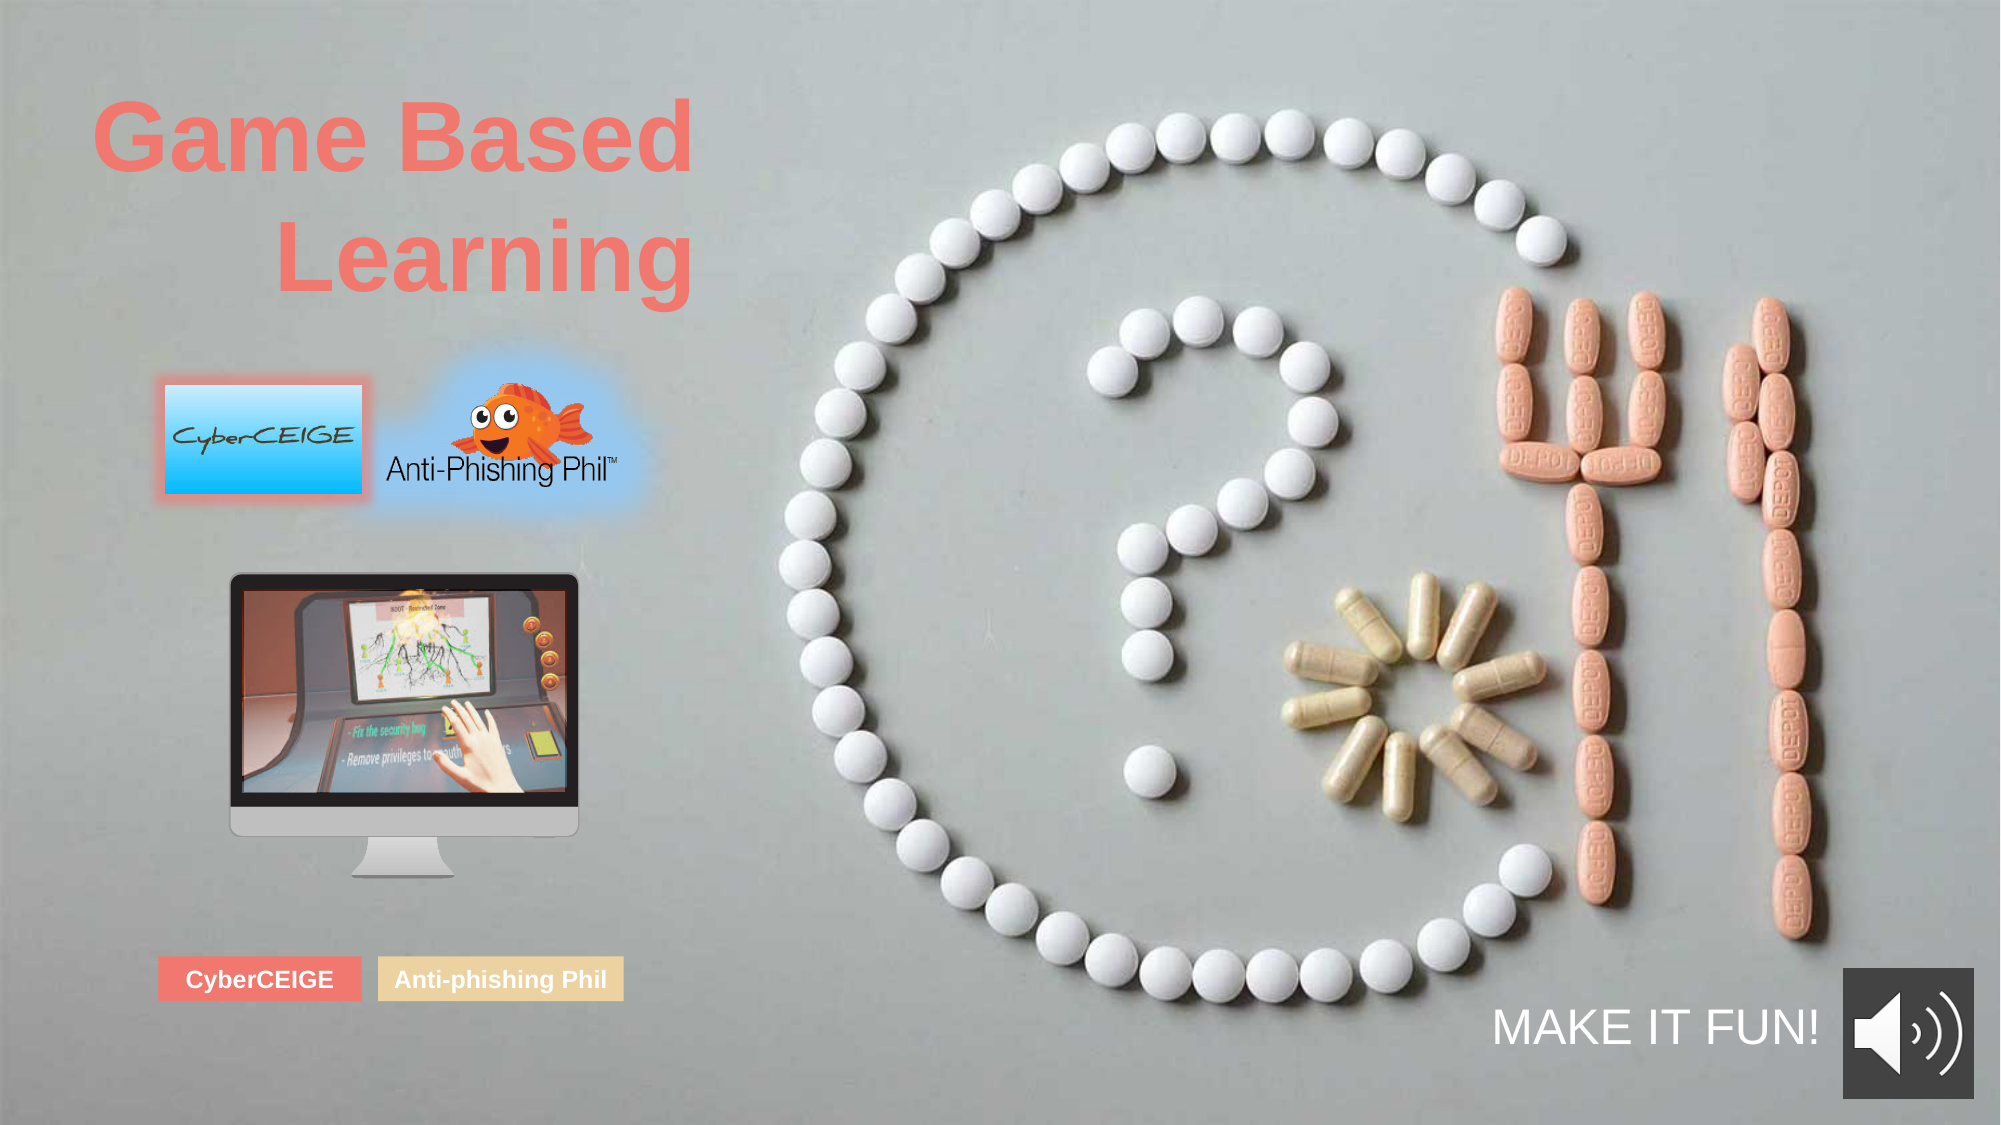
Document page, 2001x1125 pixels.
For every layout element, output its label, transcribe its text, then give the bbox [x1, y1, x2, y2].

picture [0, 0, 2001, 1125]
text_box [335, 338, 666, 532]
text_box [227, 570, 581, 881]
text_box Anti-phishing Phil [378, 956, 624, 1002]
text_box CyberCEIGE [158, 956, 362, 1002]
text_box Game Based Learning [0, 63, 712, 319]
text_box MAKE IT FUN! [1476, 987, 1841, 1062]
